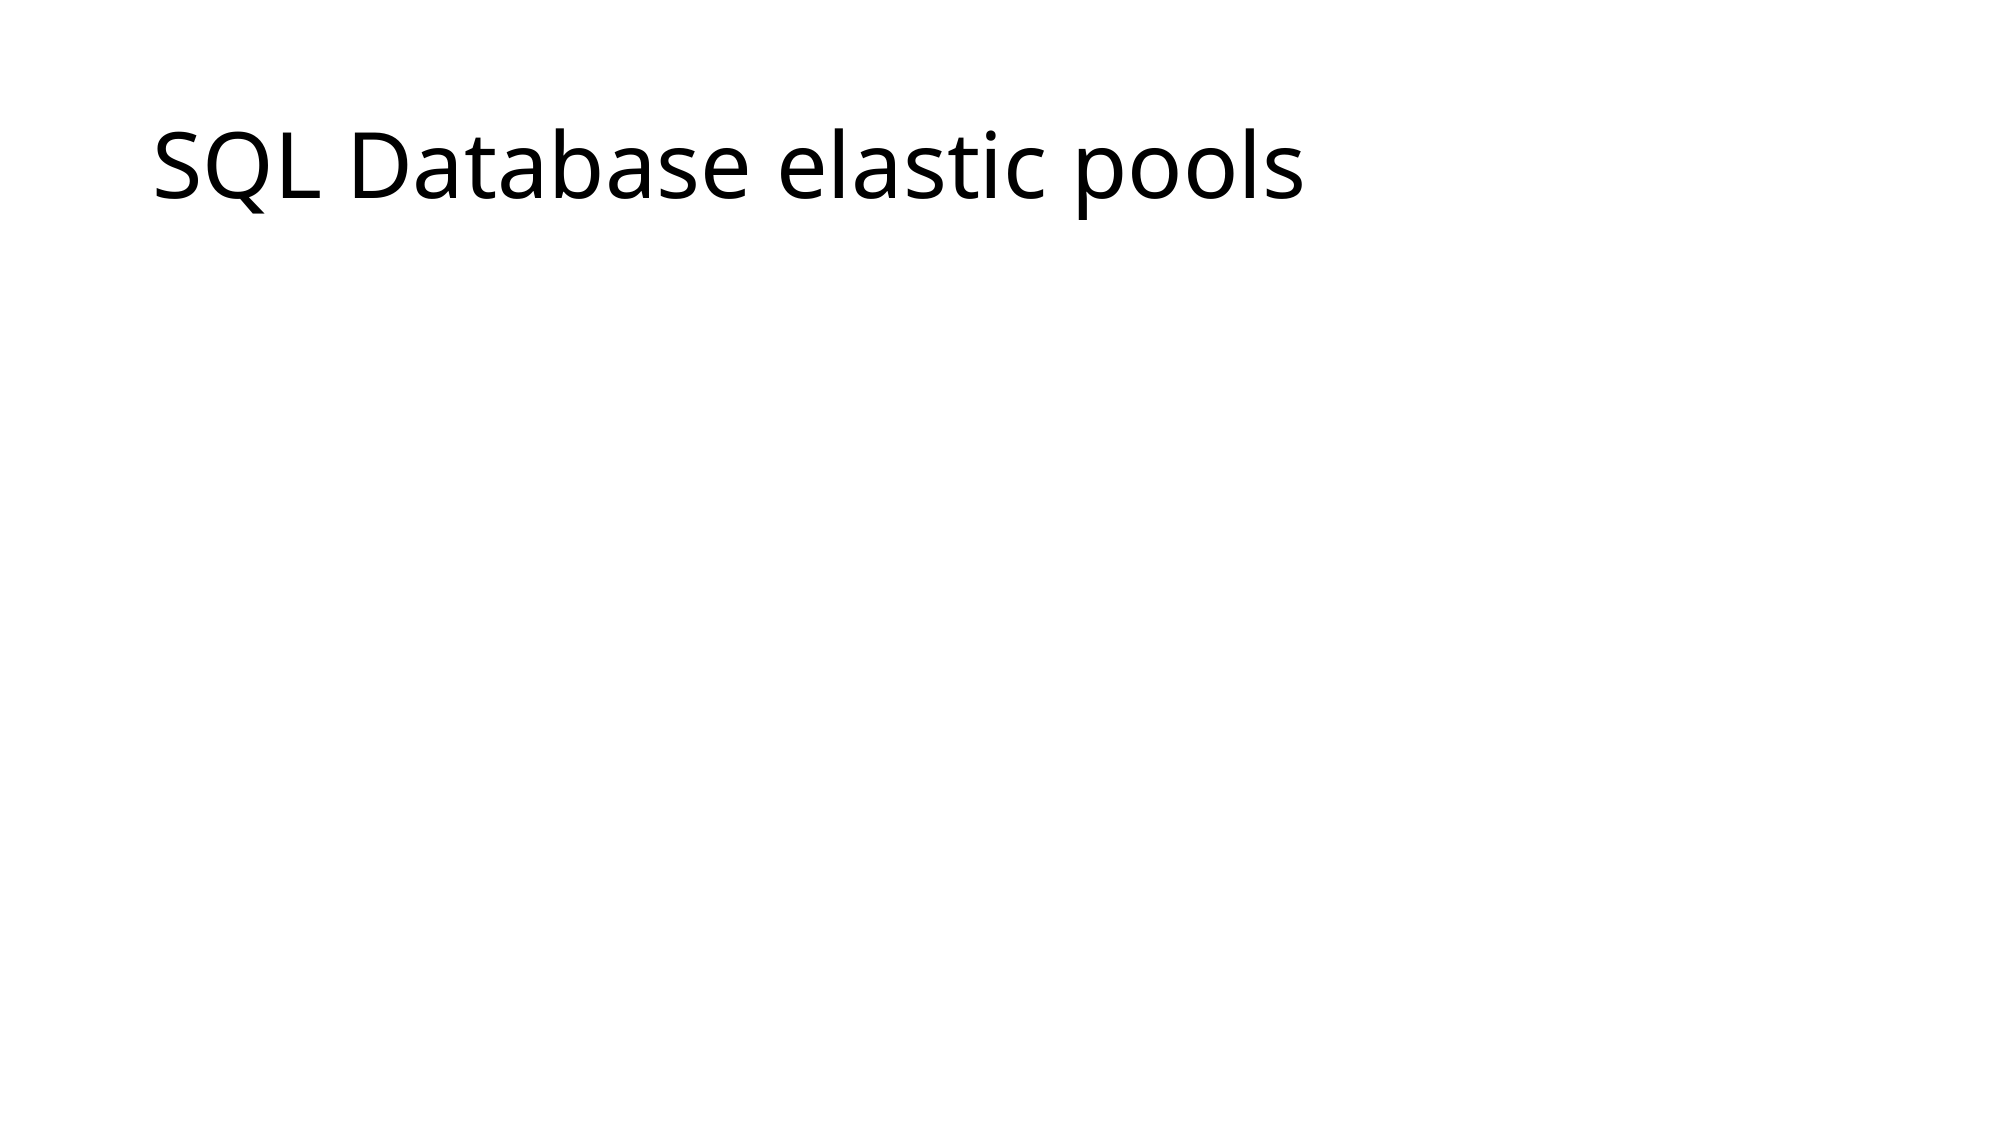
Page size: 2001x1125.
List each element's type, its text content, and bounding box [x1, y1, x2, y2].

title SQL Database elastic pools [137, 59, 1863, 278]
